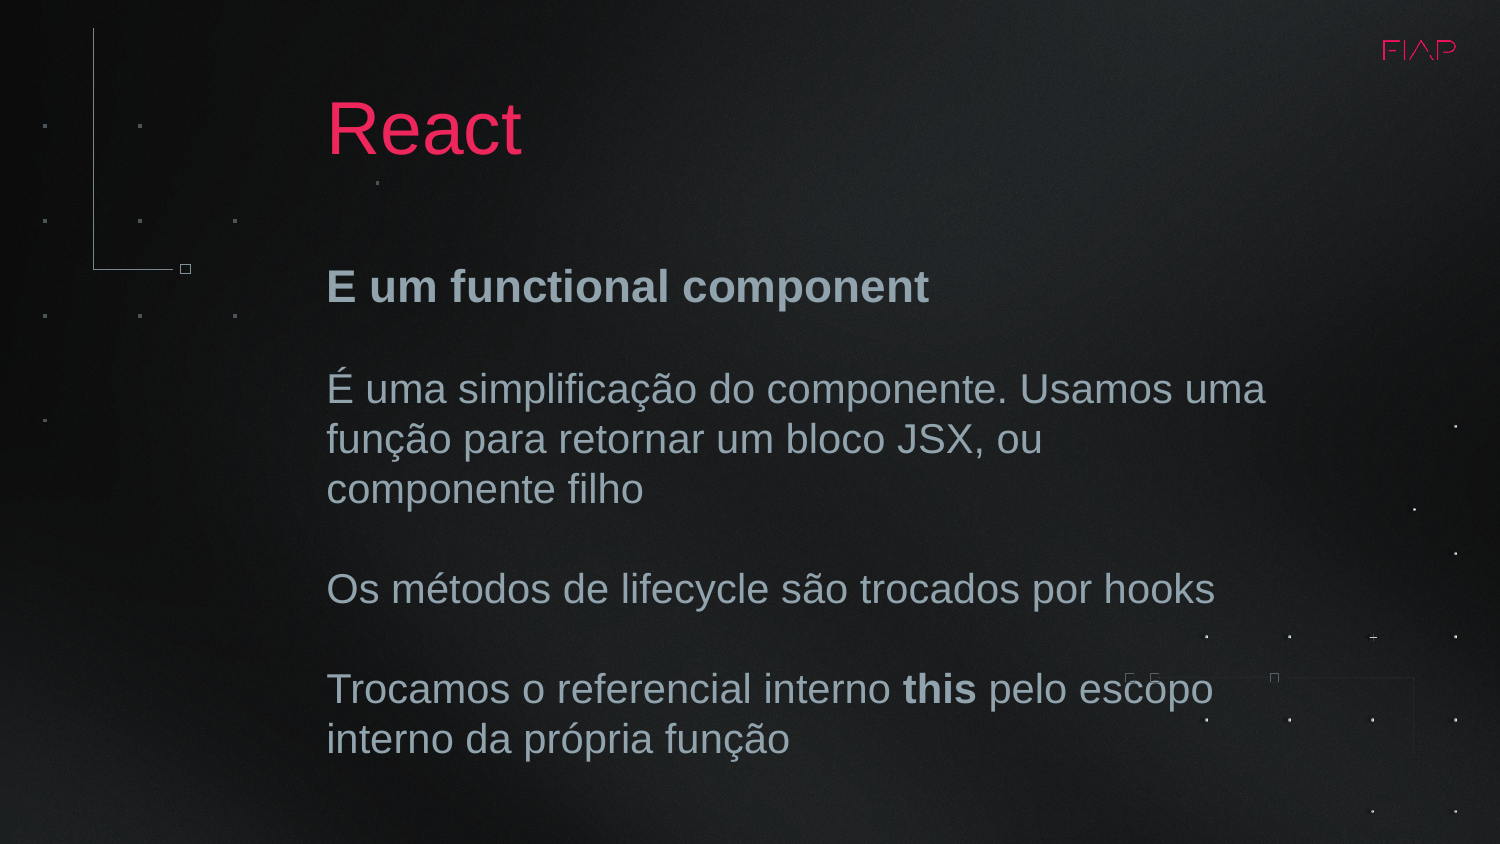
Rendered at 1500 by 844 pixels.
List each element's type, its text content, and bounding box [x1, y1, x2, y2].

picture [0, 0, 1500, 844]
text_box E um functional component É uma simplificação do componente. Usamos uma função para retornar um bloco JSX, ou componente filho Os métodos de lifecycle são trocados por hooks Trocamos o referencial interno this pelo escopo interno da própria função [311, 249, 1292, 770]
text_box React [383, 72, 1126, 177]
